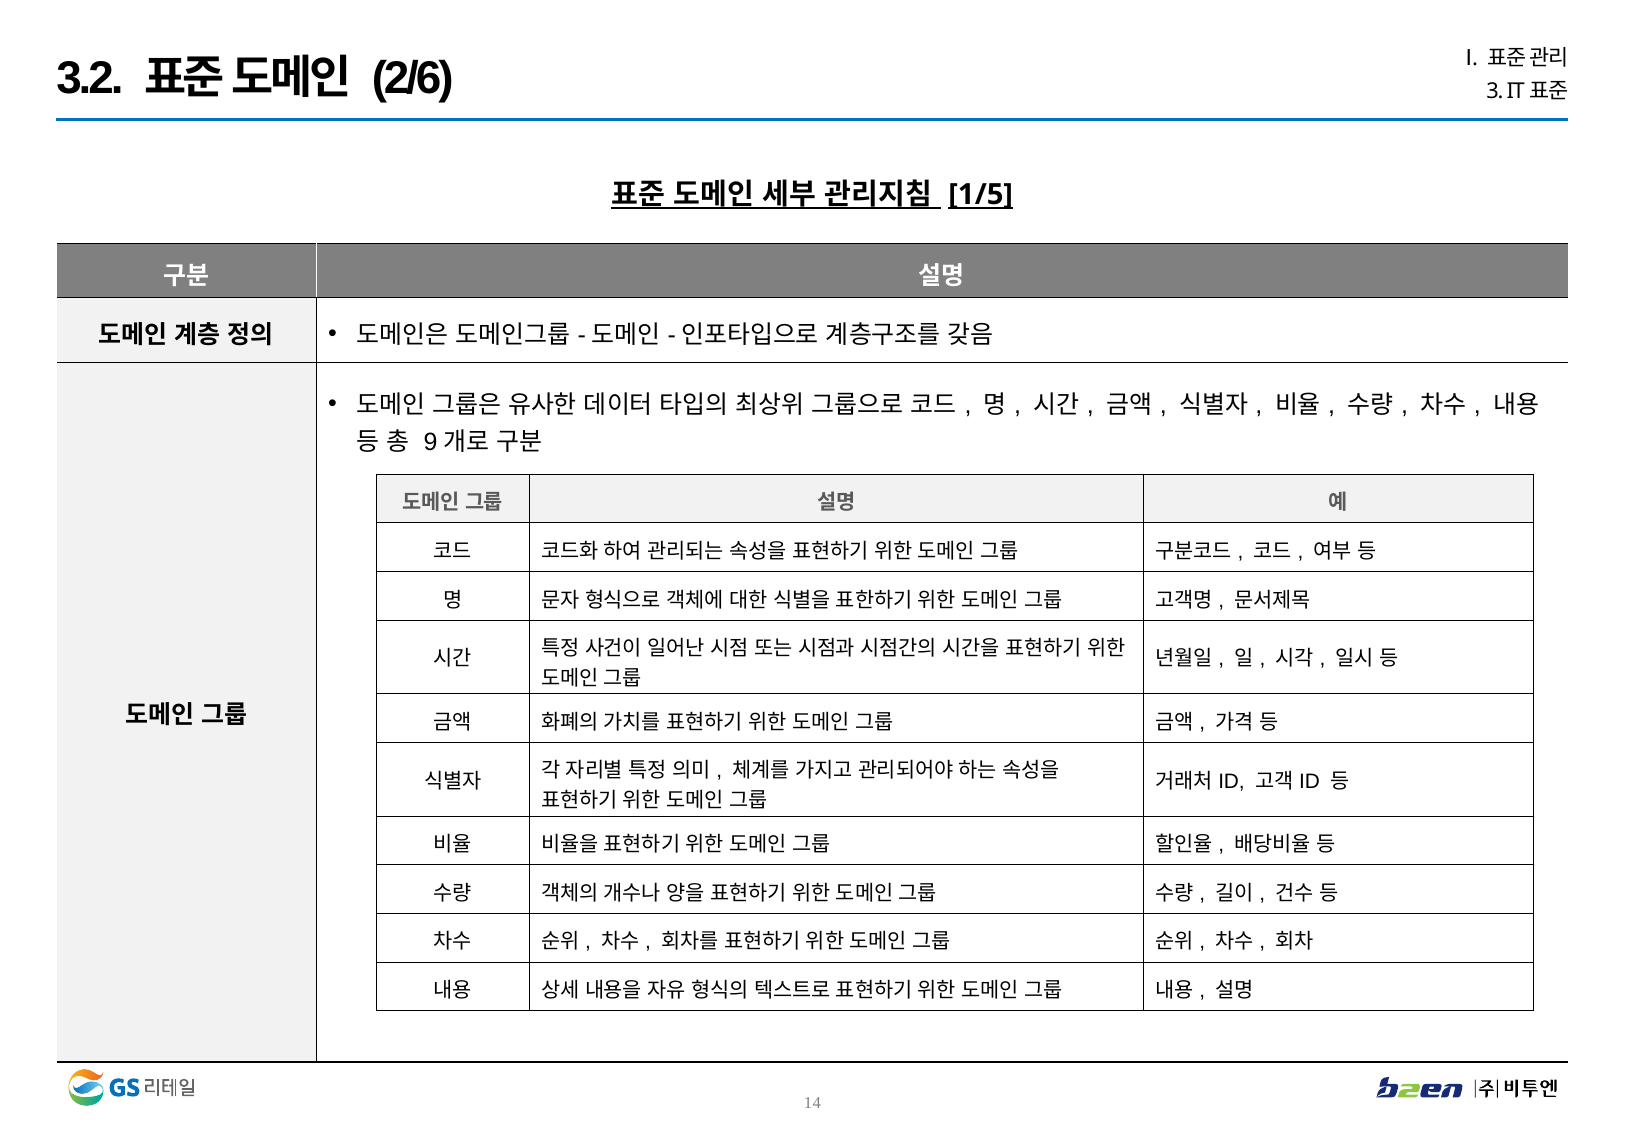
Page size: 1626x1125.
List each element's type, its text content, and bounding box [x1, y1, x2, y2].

table_header 예 [1144, 475, 1533, 522]
table_cell 화폐의 가치를 표현하기 위한 도메인 그룹 [530, 694, 1143, 742]
table_cell 수량 [377, 865, 529, 913]
table_cell 도메인 그룹은 유사한 데이터 타입의 최상위 그룹으로 코드, 명, 시간, 금액, 식별자, 비율, 수량, 차수, 내용 등 총 9개로 구분 [317, 363, 1568, 1061]
table_cell 시간 [377, 621, 529, 693]
table_cell 순위, 차수, 회차를 표현하기 위한 도메인 그룹 [530, 914, 1143, 962]
table_cell 식별자 [377, 743, 529, 816]
table_cell 할인율, 배당비율 등 [1144, 817, 1533, 864]
table_cell 내용 [377, 963, 529, 1010]
table_cell 특정 사건이 일어난 시점 또는 시점과 시점간의 시간을 표현하기 위한 도메인 그룹 [530, 621, 1143, 693]
table_cell 도메인 계층 정의 [57, 298, 316, 362]
table_cell 도메인 그룹 [57, 363, 316, 1061]
table_cell 내용, 설명 [1144, 963, 1533, 1010]
table_header 구분 [57, 244, 316, 297]
table_cell 거래처ID, 고객ID 등 [1144, 743, 1533, 816]
table_cell 고객명, 문서제목 [1144, 572, 1533, 620]
table_cell 코드 [377, 523, 529, 571]
table_cell 구분코드, 코드, 여부 등 [1144, 523, 1533, 571]
table_header 설명 [530, 475, 1143, 522]
table_cell 년월일, 일, 시각, 일시 등 [1144, 621, 1533, 693]
table_cell 명 [377, 572, 529, 620]
table_cell 각 자리별 특정 의미, 체계를 가지고 관리되어야 하는 속성을 표현하기 위한 도메인 그룹 [530, 743, 1143, 816]
table_cell 객체의 개수나 양을 표현하기 위한 도메인 그룹 [530, 865, 1143, 913]
table_cell 상세 내용을 자유 형식의 텍스트로 표현하기 위한 도메인 그룹 [530, 963, 1143, 1010]
table_cell 비율을 표현하기 위한 도메인 그룹 [530, 817, 1143, 864]
slide_number 13 [629, 1089, 996, 1112]
text_box 표준 도메인 세부 관리지침 [1/5] [596, 172, 1029, 219]
table_cell 도메인은 도메인그룹-도메인-인포타입으로 계층구조를 갖음 [317, 298, 1568, 362]
table_header 설명 [317, 244, 1568, 297]
table_cell 비율 [377, 817, 529, 864]
table_cell 순위, 차수, 회차 [1144, 914, 1533, 962]
table_cell 금액, 가격 등 [1144, 694, 1533, 742]
text_box Ⅰ. 표준 관리 3. IT표준 [1214, 43, 1569, 103]
text_box 3.2. 표준 도메인 (2/6) [56, 47, 1173, 103]
table_cell 차수 [377, 914, 529, 962]
table_cell 코드화 하여 관리되는 속성을 표현하기 위한 도메인 그룹 [530, 523, 1143, 571]
table_header 도메인 그룹 [377, 475, 529, 522]
table_cell 금액 [377, 694, 529, 742]
table_cell 문자 형식으로 객체에 대한 식별을 표한하기 위한 도메인 그룹 [530, 572, 1143, 620]
table_cell 수량, 길이, 건수 등 [1144, 865, 1533, 913]
